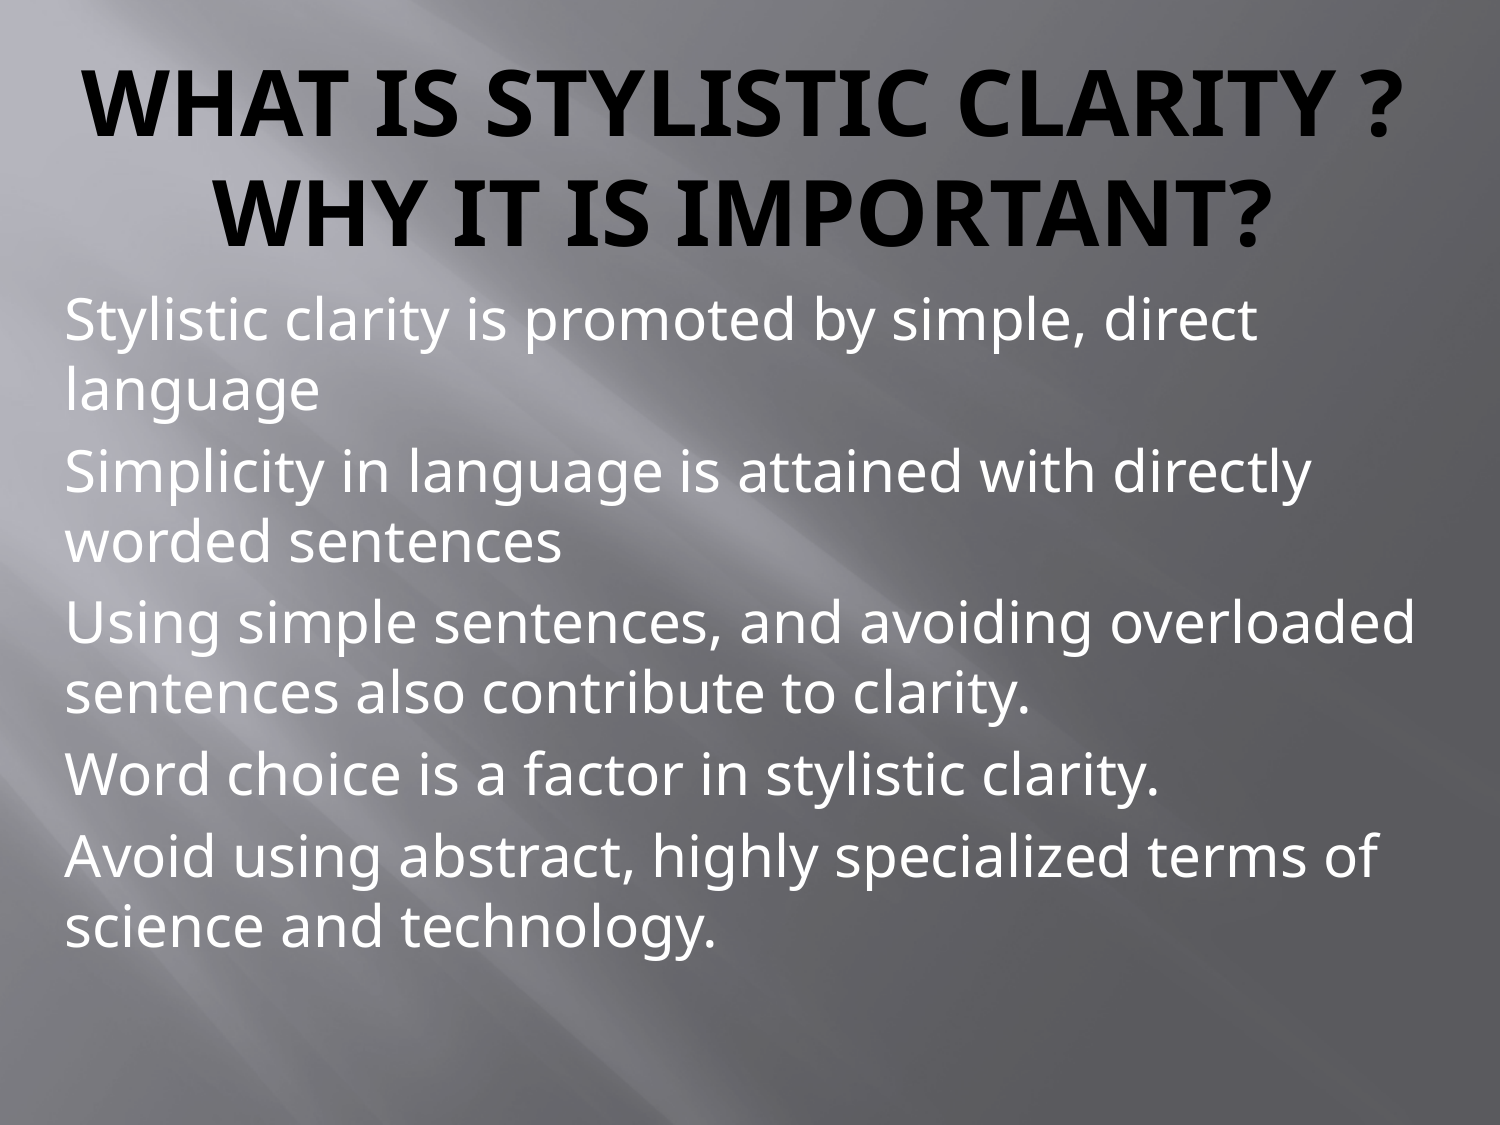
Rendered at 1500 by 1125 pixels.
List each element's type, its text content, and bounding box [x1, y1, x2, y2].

title What is stylistic clarity ? Why it is important? [24, 37, 1463, 375]
subtitle Stylistic clarity is promoted by simple, direct language Simplicity in language is attained with directly worded sentences Using simple sentences, and avoiding overloaded sentences also contribute to clarity. Word choice is a factor in stylistic clarity. Avoid using abstract, highly specialized terms of science and technology. [50, 275, 1463, 1063]
